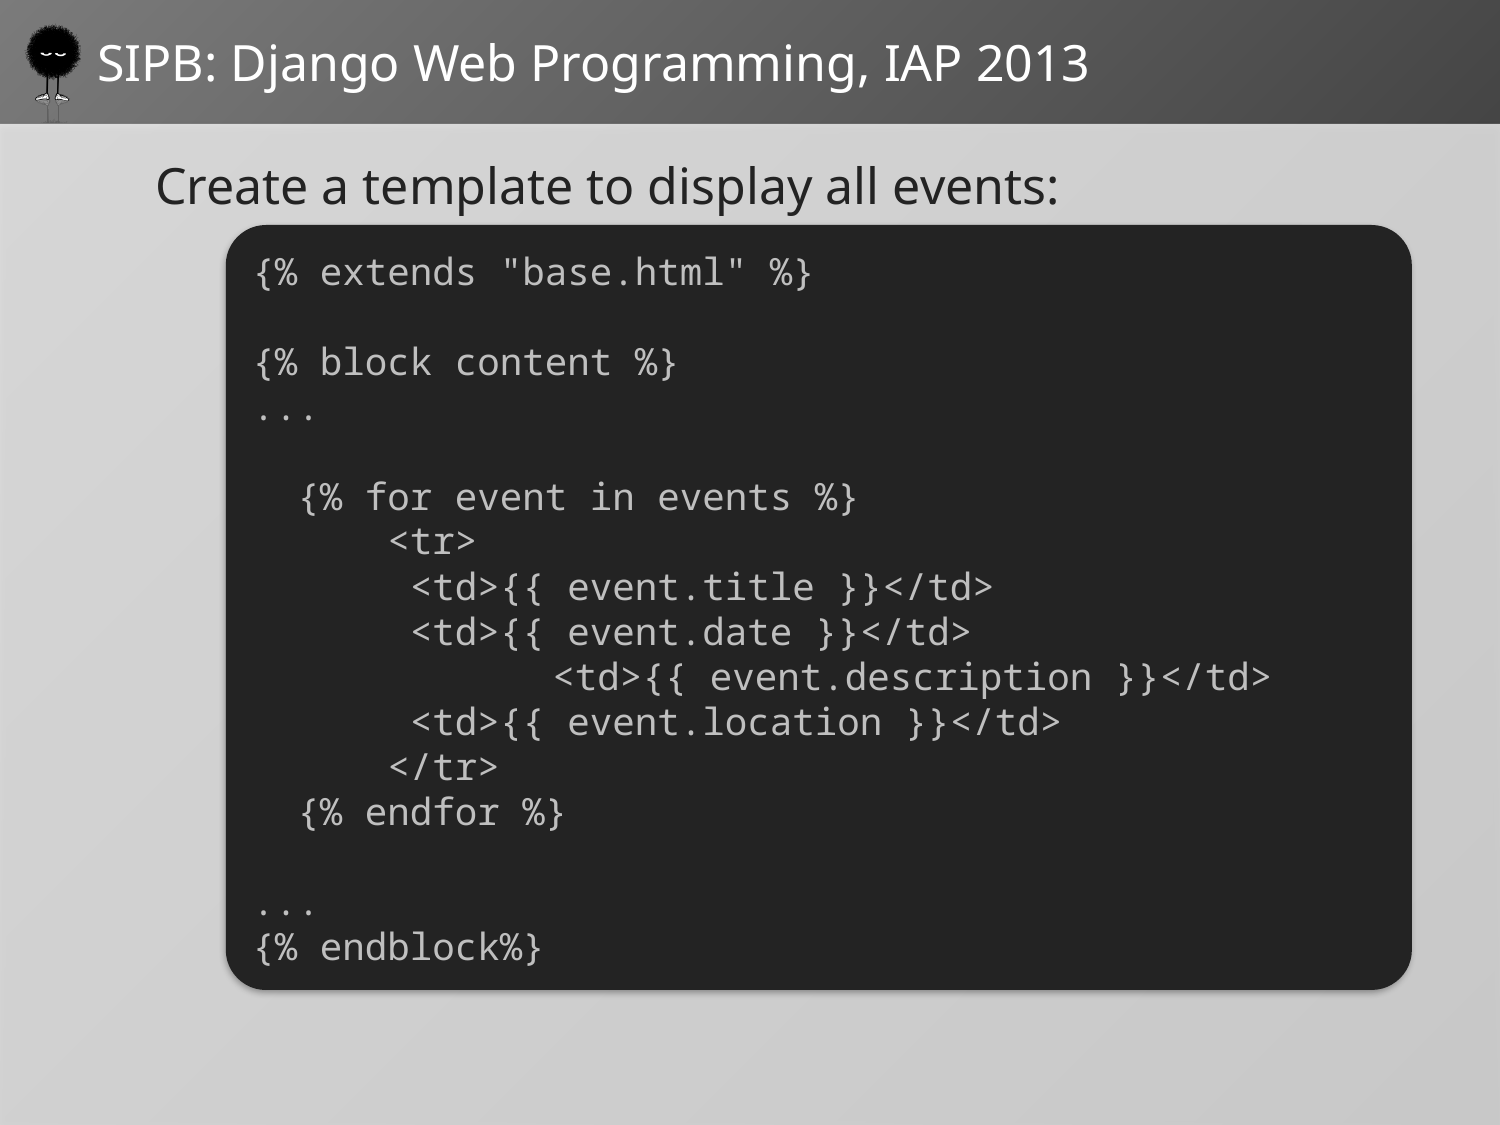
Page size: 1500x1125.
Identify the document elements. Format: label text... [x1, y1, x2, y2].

text_box Create a template to display all events: [65, 147, 1396, 222]
text_box {% extends "base.html" %} {% block content %} ... {% for event in events %} <tr> <td>{{ event.title }}</td> <td>{{ event.date }}</td> <td>{{ event.description }}</td> <td>{{ event.location }}</td> </tr> {% endfor %} ... {% endblock%} [225, 224, 1413, 991]
title SIPB: Django Web Programming, IAP 2013 [82, 3, 1500, 119]
picture [24, 20, 83, 123]
text_box [0, 123, 1500, 1125]
